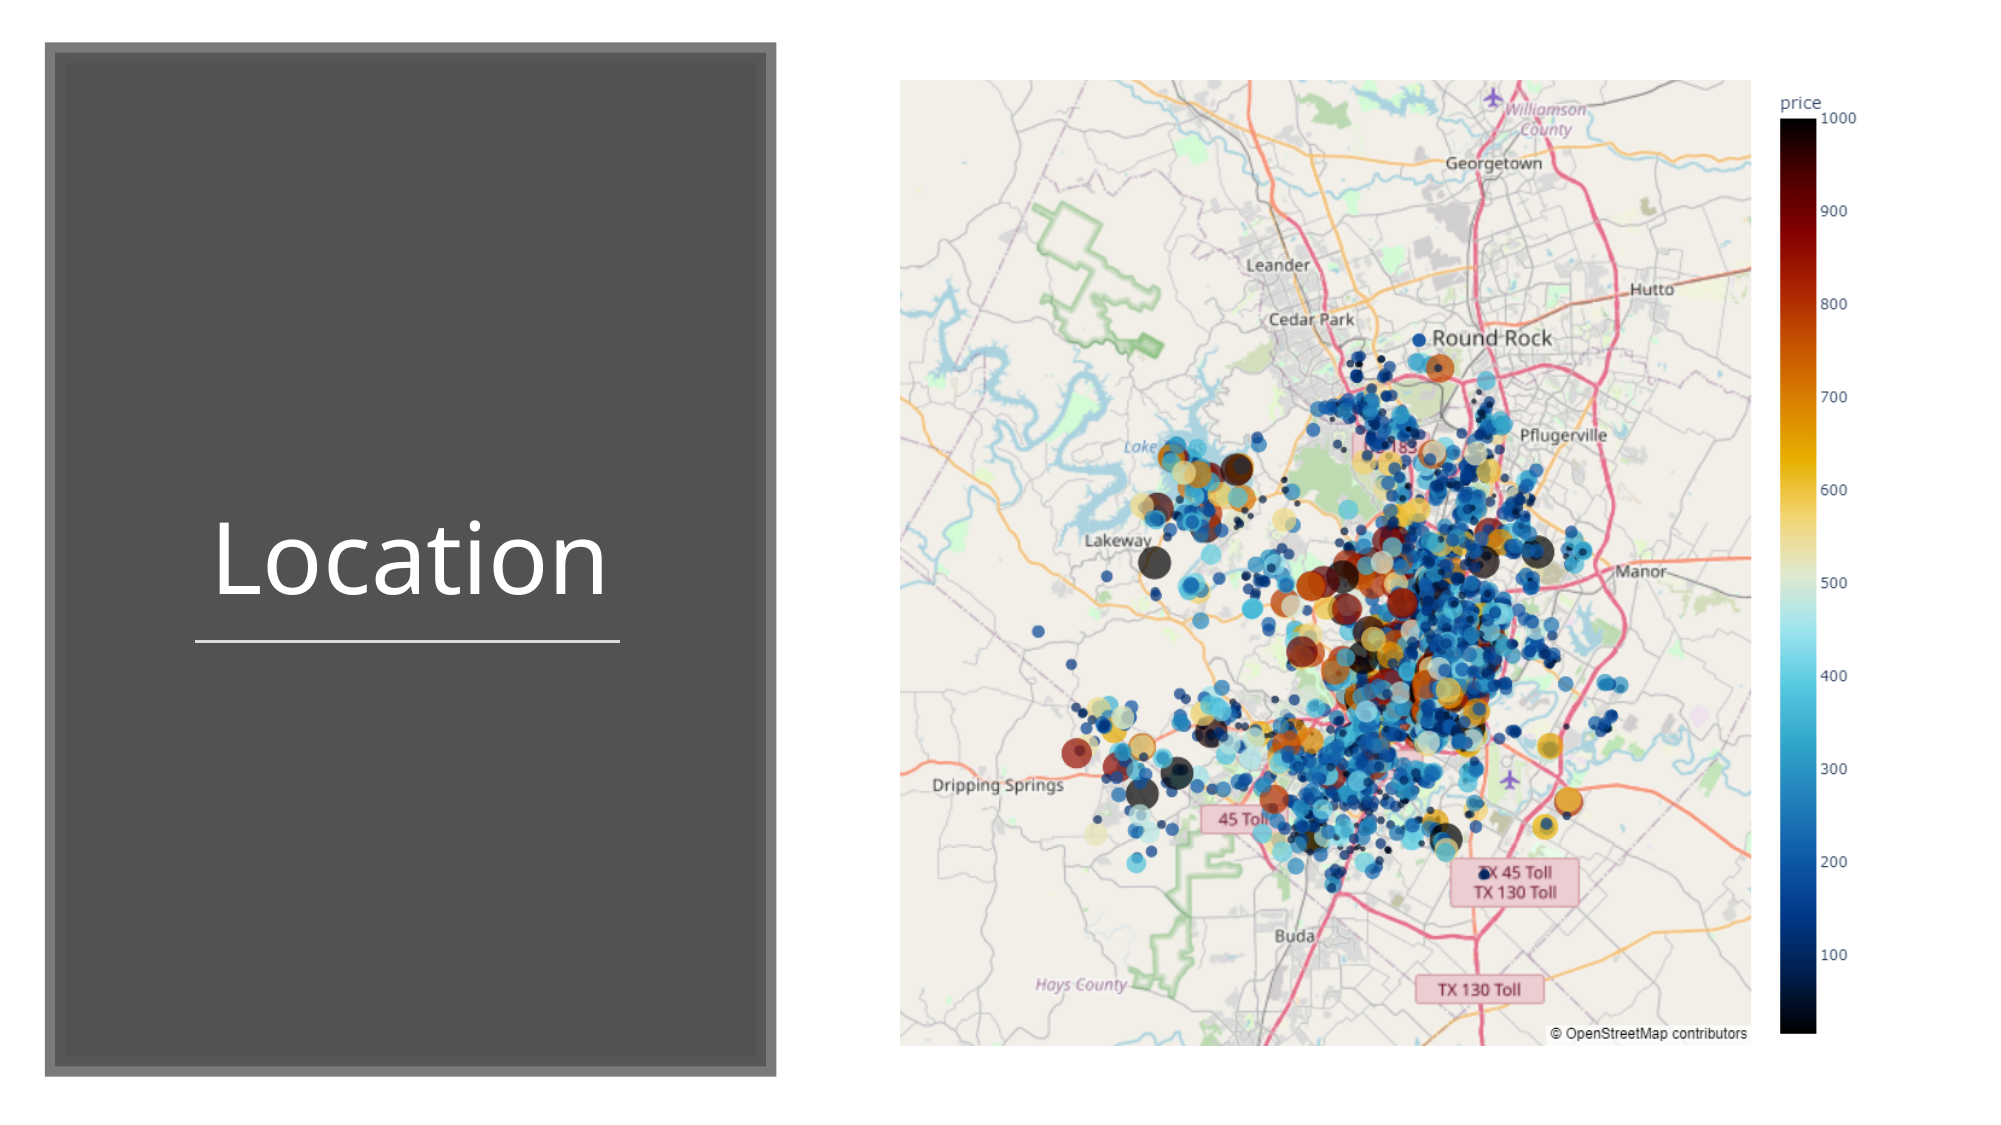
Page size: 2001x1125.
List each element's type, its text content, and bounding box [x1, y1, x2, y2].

text_box [54, 52, 767, 1067]
picture [900, 80, 1866, 1046]
title Location [110, 149, 711, 624]
